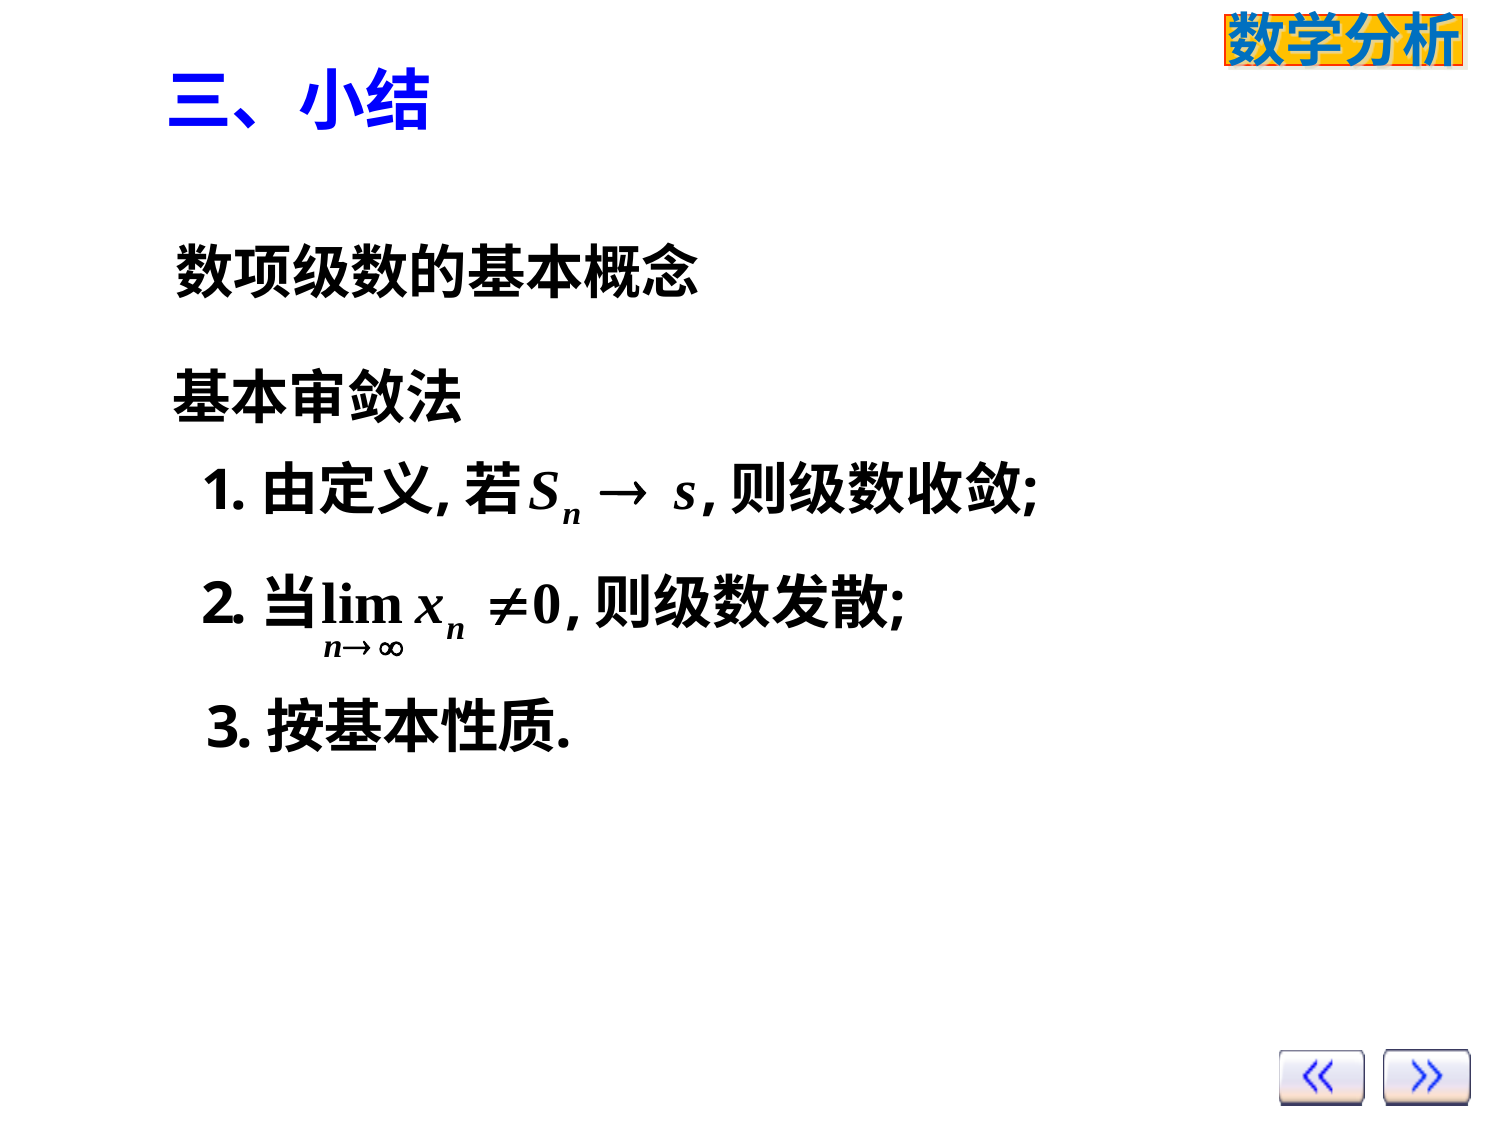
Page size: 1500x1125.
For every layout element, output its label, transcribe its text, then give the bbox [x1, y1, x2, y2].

text_box 数项级数的基本概念 [161, 227, 716, 313]
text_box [201, 452, 1213, 594]
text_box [201, 564, 1140, 712]
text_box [206, 677, 1077, 834]
title 三、小结 [150, 50, 750, 161]
text_box 基本审敛法 [157, 352, 479, 438]
picture [1383, 1049, 1471, 1106]
picture [1279, 1050, 1365, 1106]
